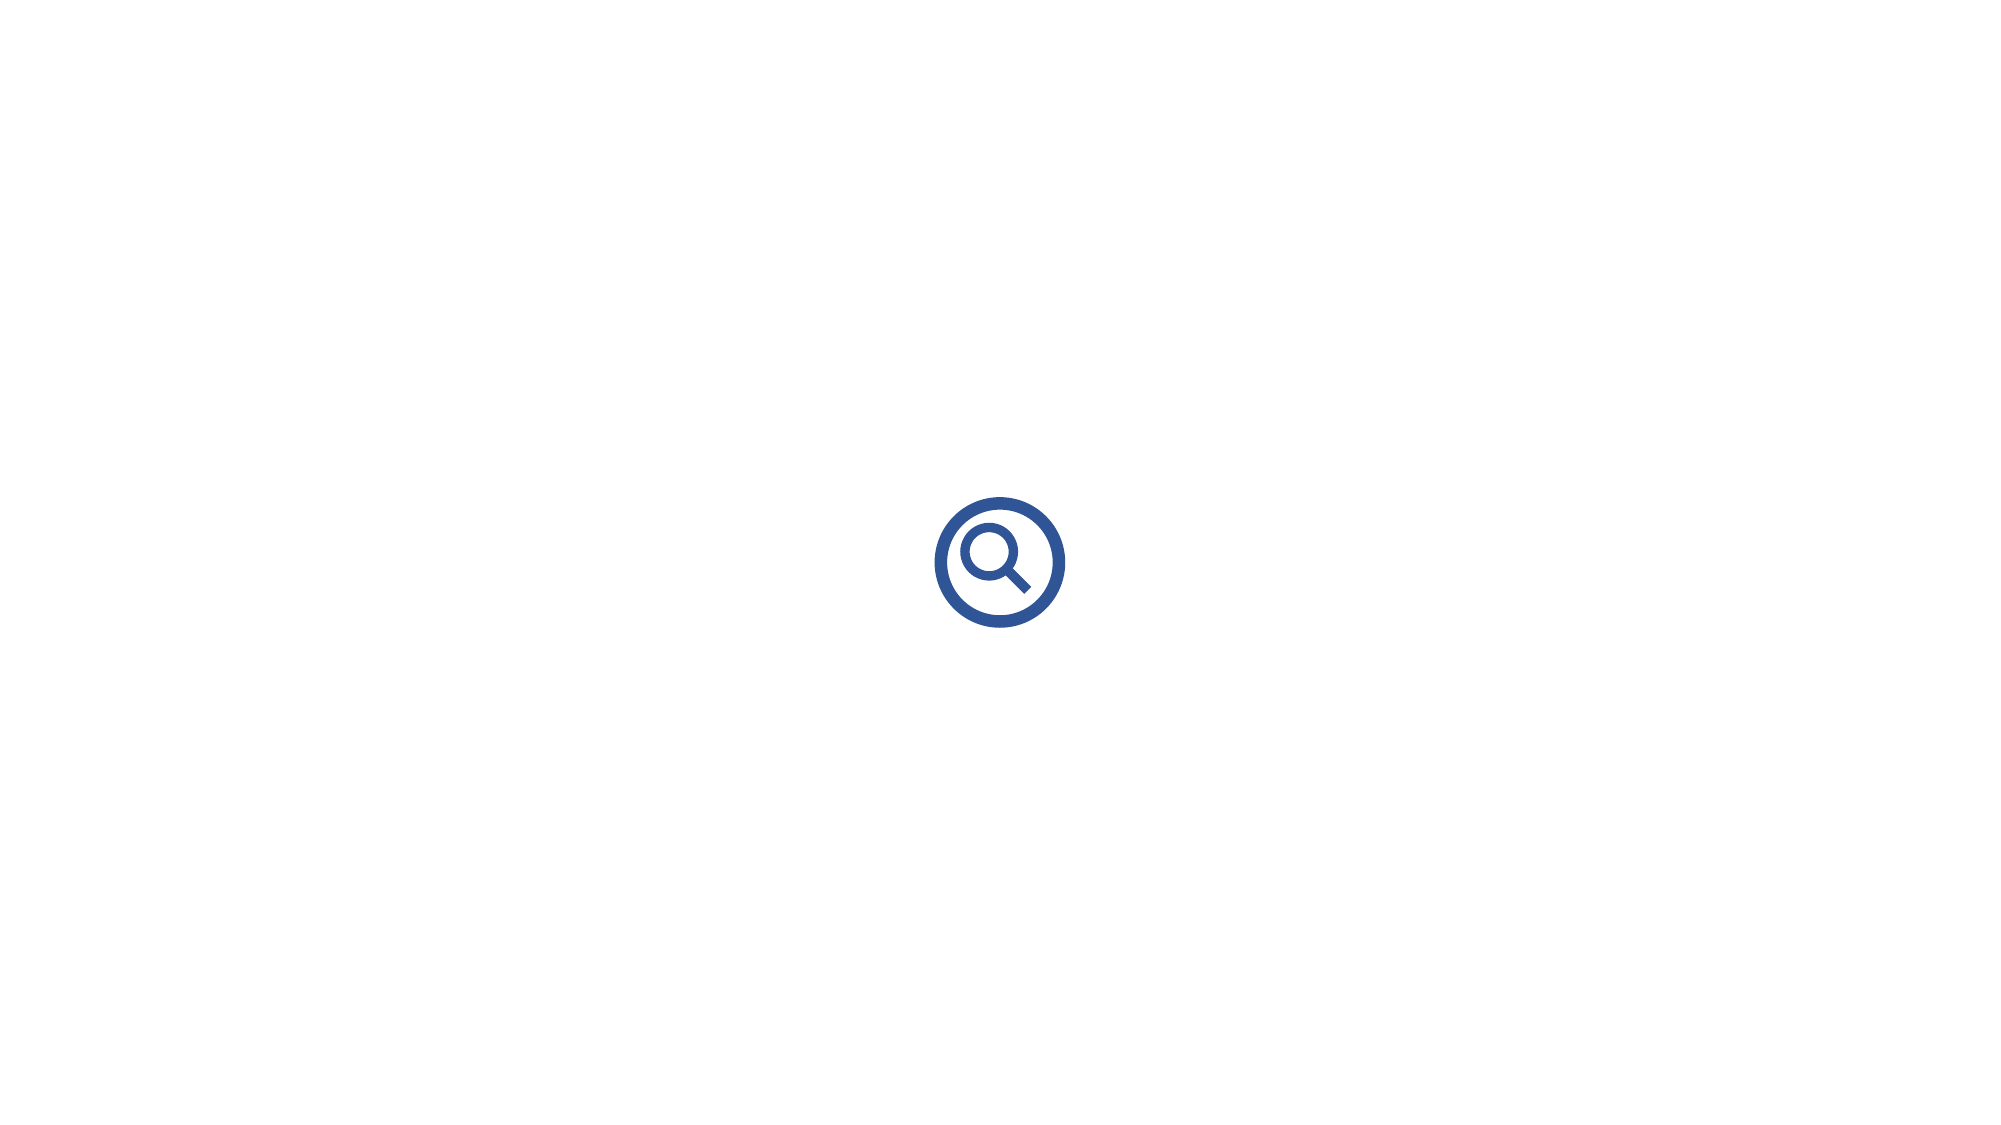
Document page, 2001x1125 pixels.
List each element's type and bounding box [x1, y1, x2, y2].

text_box [940, 503, 1059, 622]
